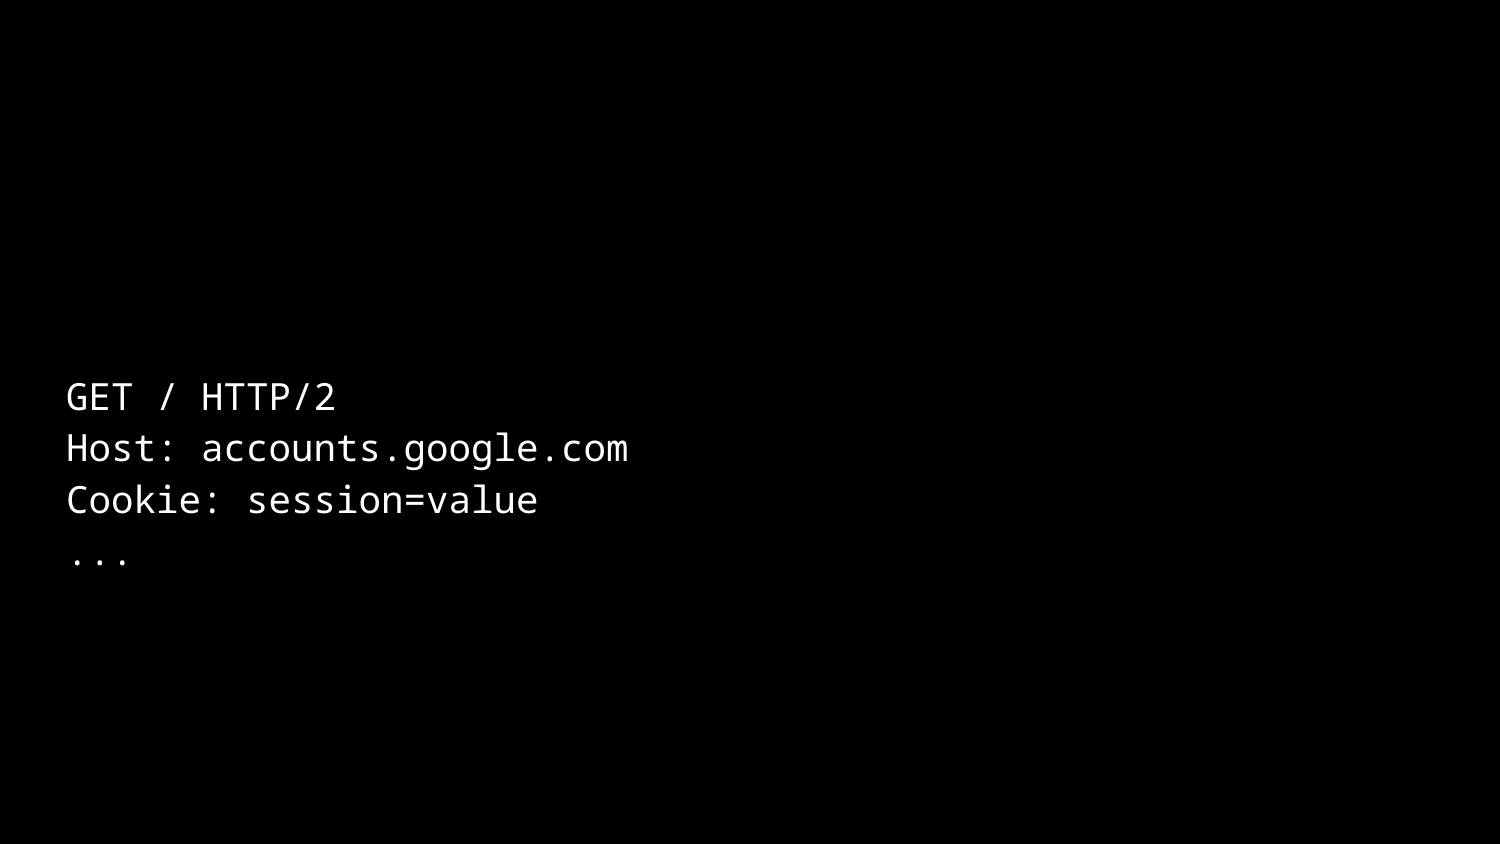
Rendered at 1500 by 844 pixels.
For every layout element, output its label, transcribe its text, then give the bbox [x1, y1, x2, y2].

list GET / HTTP/2 Host: accounts.google.com Cookie: session=value ... [51, 189, 1449, 750]
